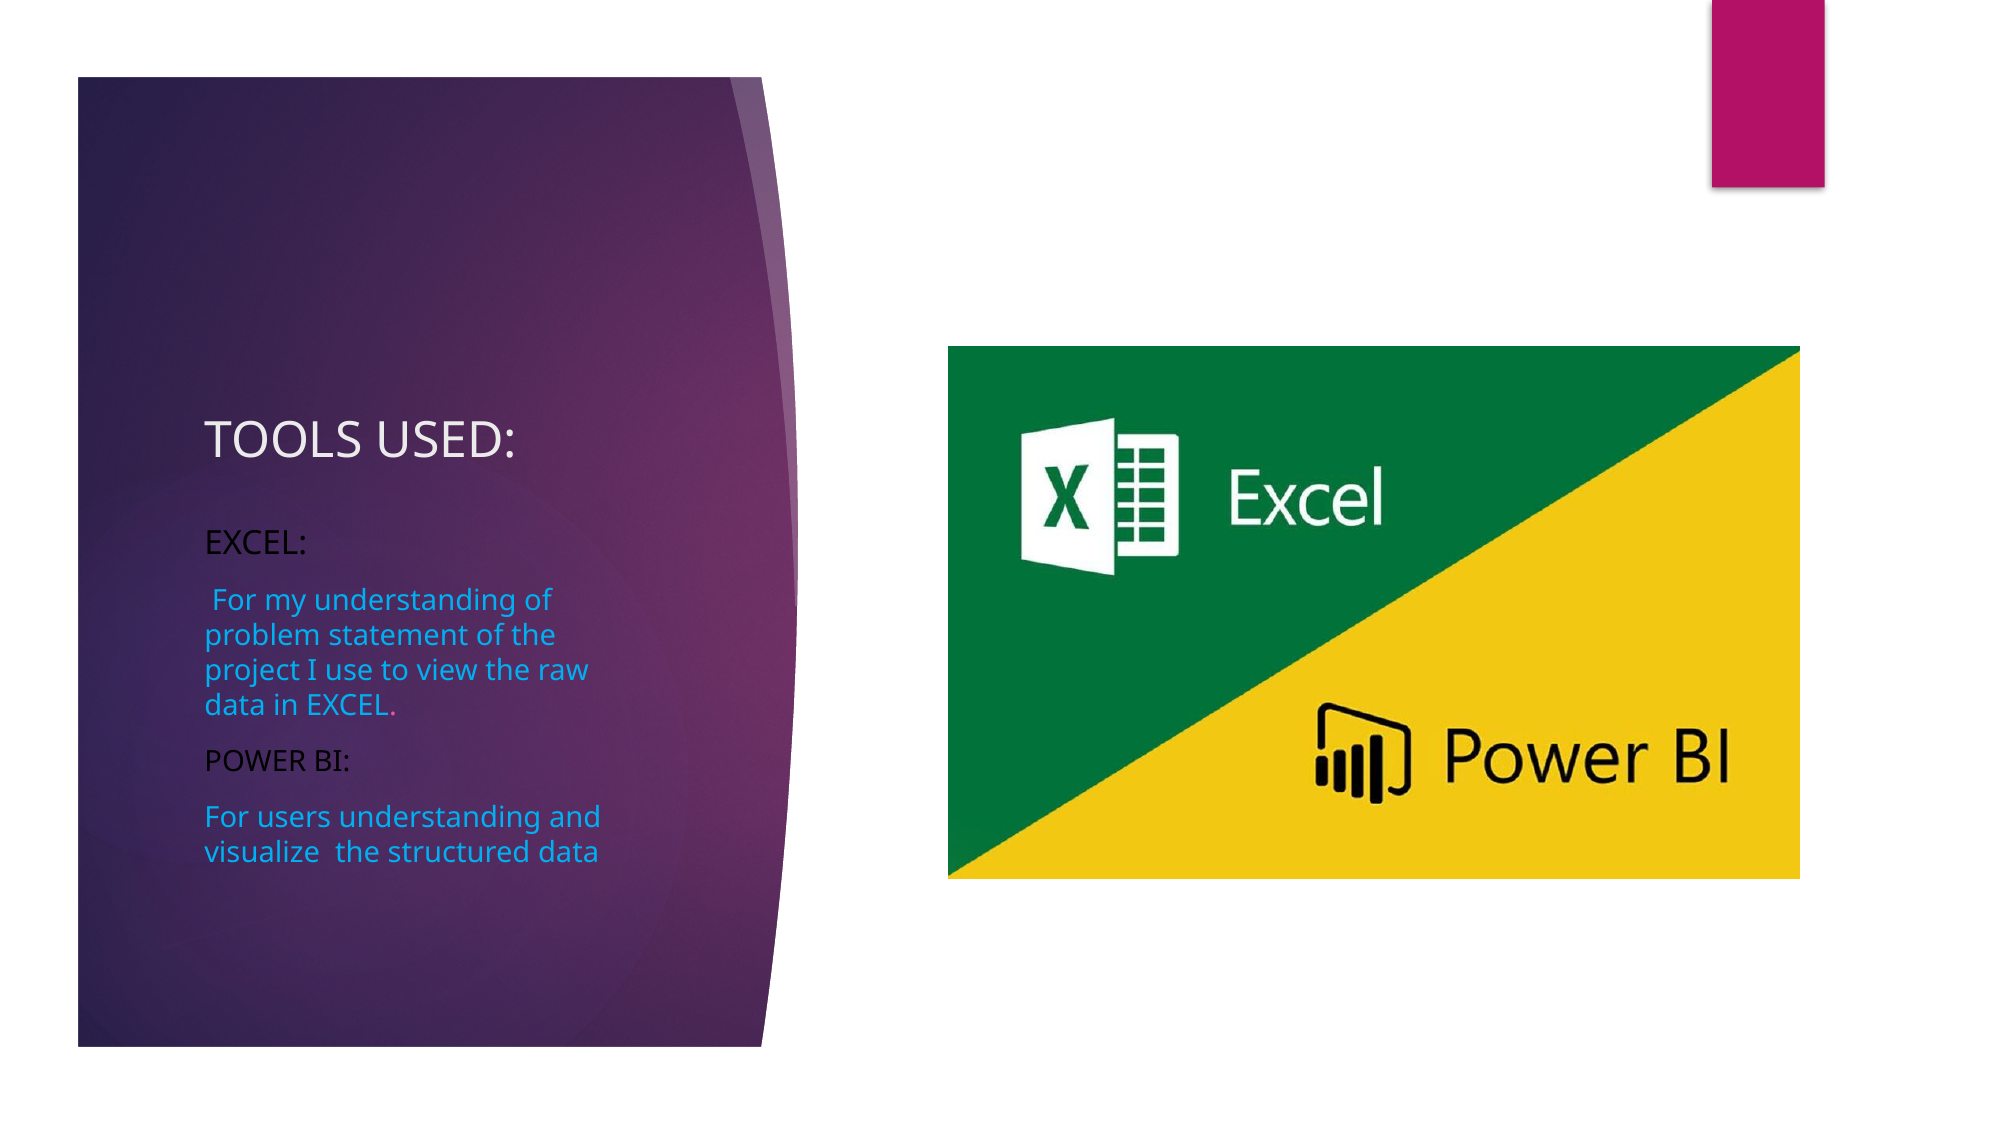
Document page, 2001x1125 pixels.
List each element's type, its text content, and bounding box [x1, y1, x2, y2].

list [948, 346, 1800, 879]
title TOOLS USED: [189, 212, 648, 475]
list EXCEL: For my understanding of problem statement of the project I use to view the raw data in EXCEL. POWER BI: For users understanding and visualize the structured data [189, 513, 648, 989]
